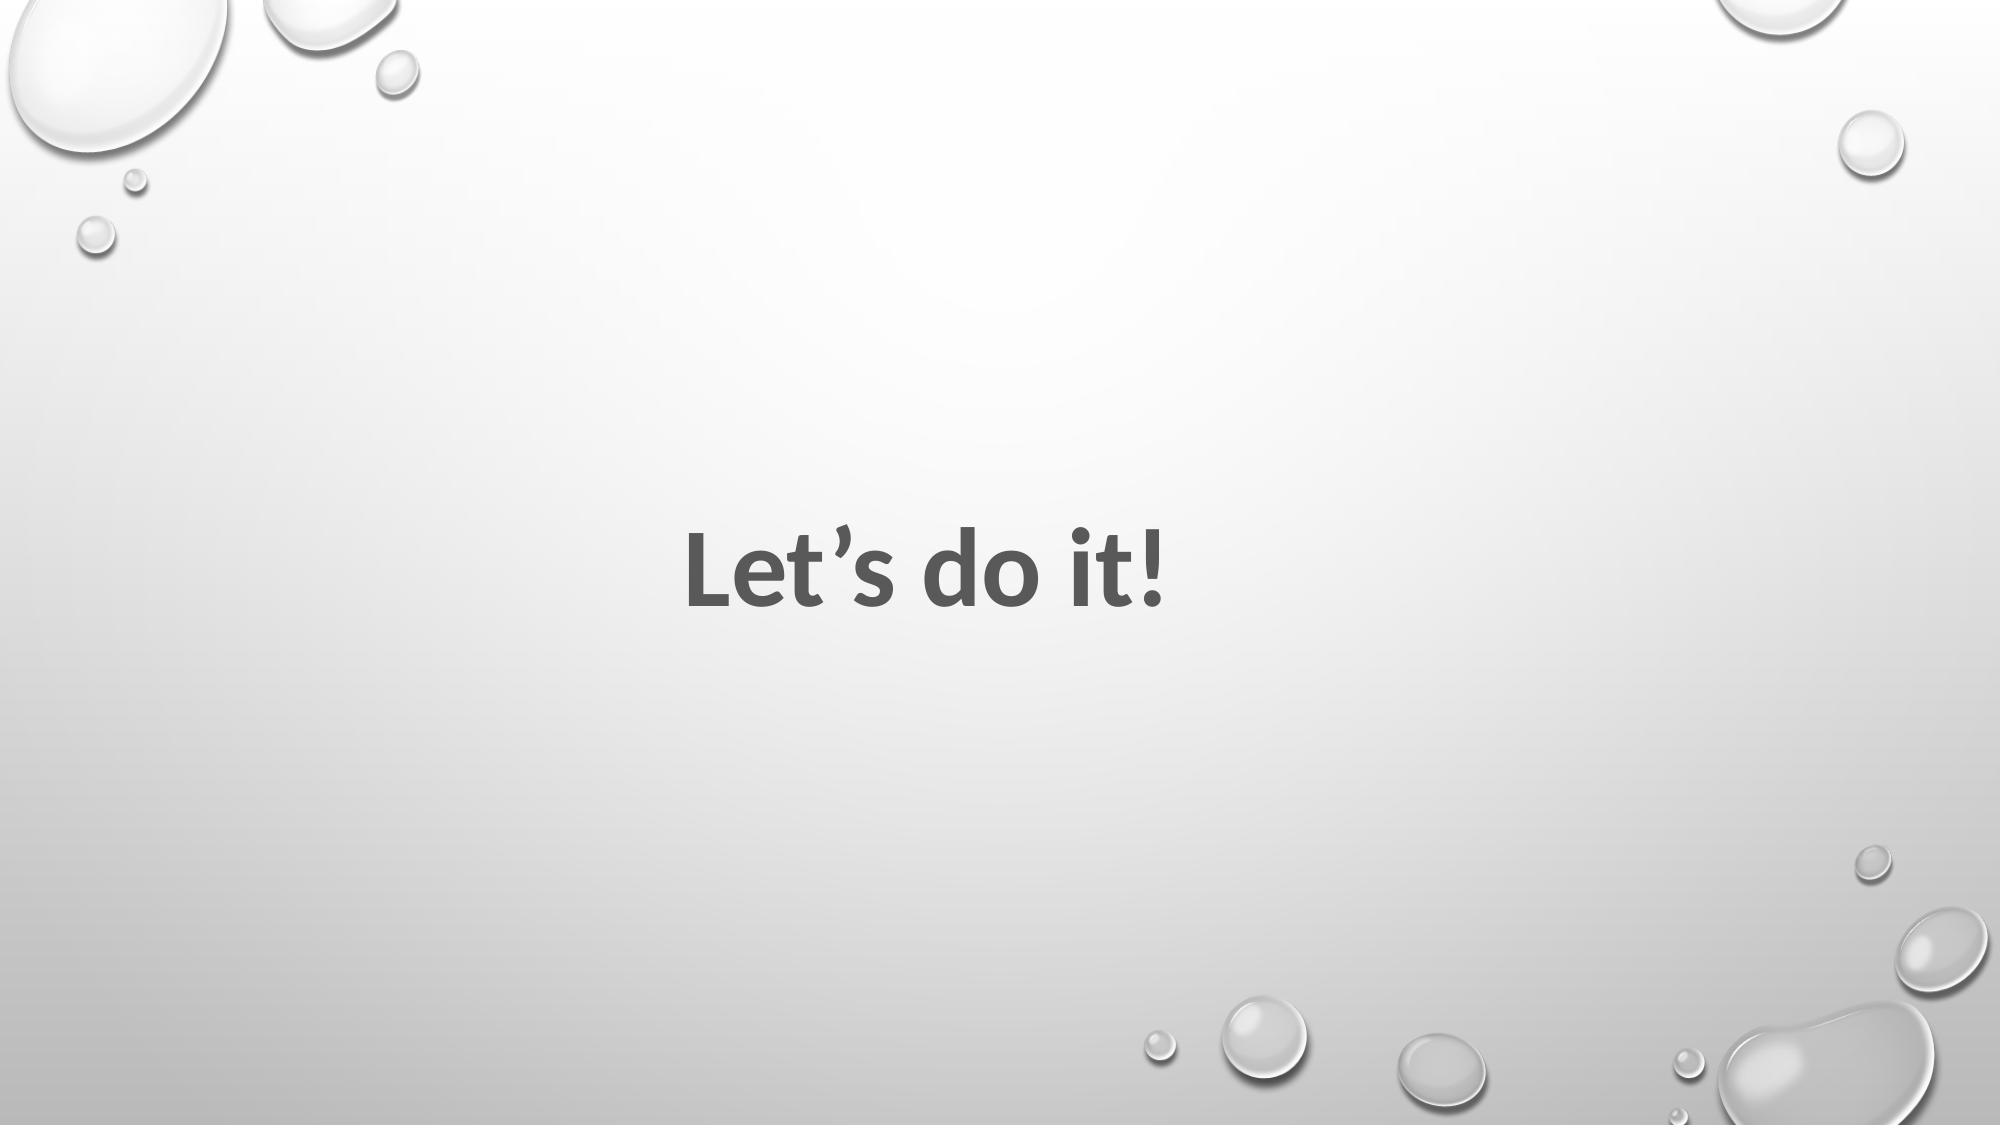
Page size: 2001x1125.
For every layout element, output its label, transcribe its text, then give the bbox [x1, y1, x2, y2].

text_box Let’s do it! [668, 486, 1474, 637]
picture [0, 0, 2000, 1125]
